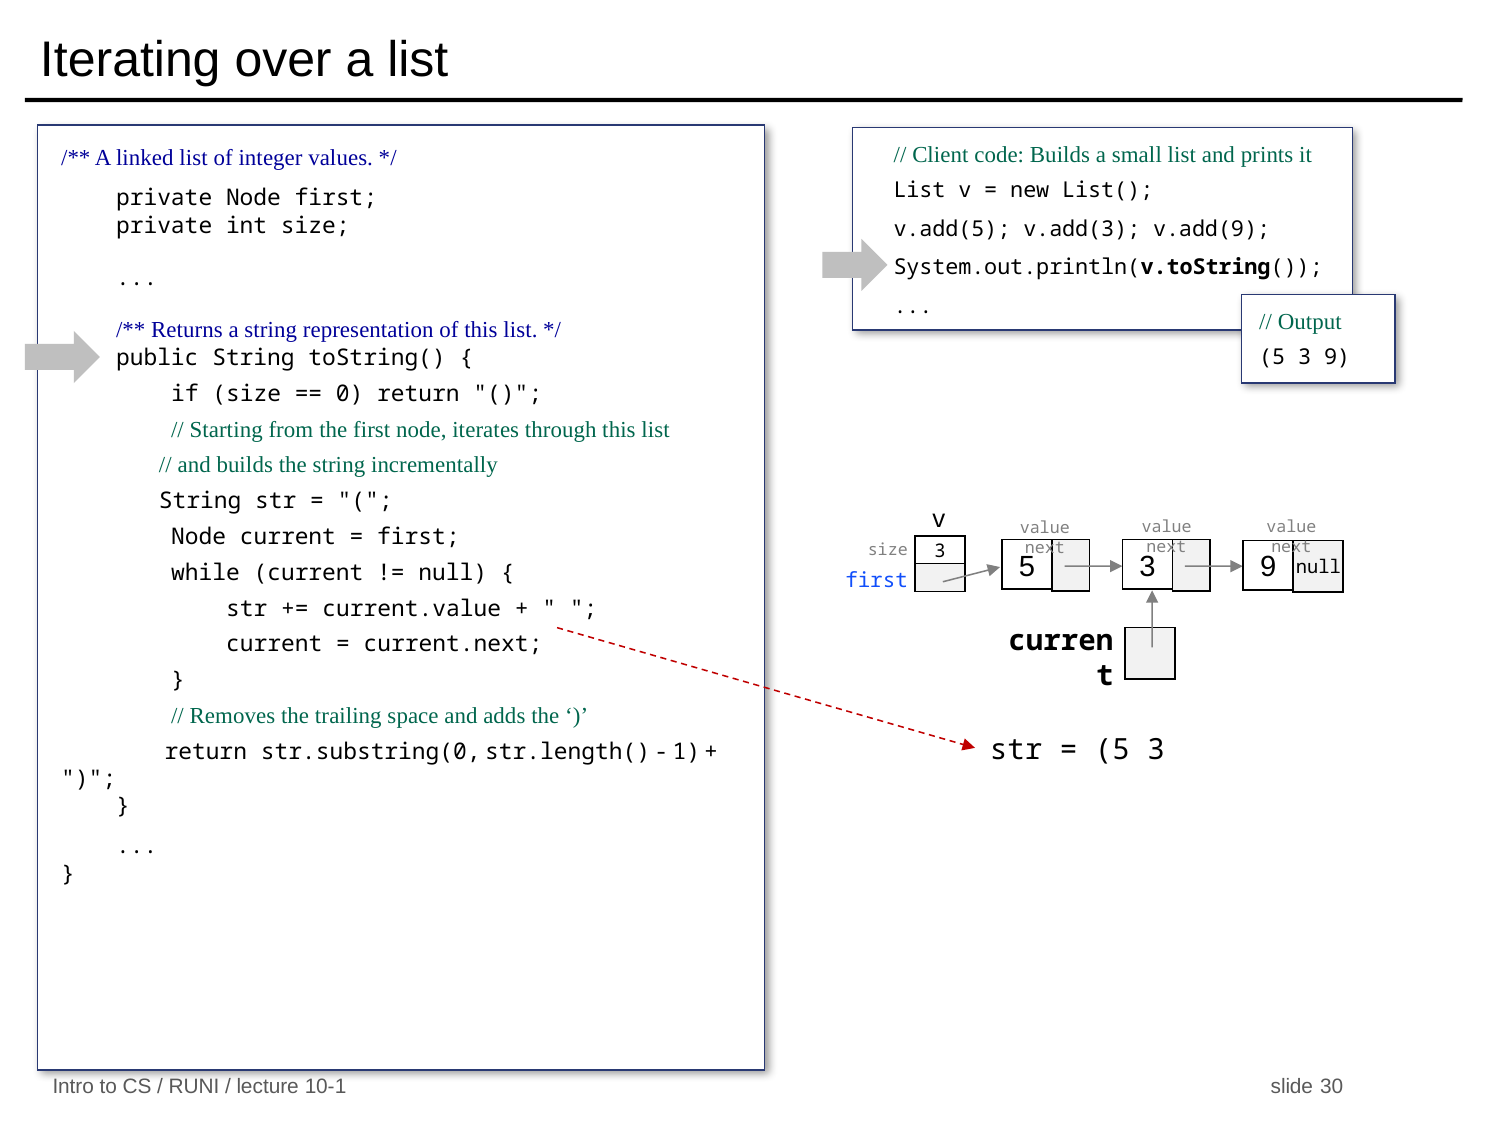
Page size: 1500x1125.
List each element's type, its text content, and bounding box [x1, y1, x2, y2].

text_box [556, 627, 976, 749]
text_box /** A linked list of integer values. */ private Node first; private int size; ... /** Returns a string representation of this list. */ public String toString() { if (size == 0) return "()"; // Starting from the first node, iterates through this list // and builds the string incrementally String str = "("; Node current = first; while (current != null) { str += current.value + " "; current = current.next; } // Removes the trailing space and adds the ‘)’ return str.substring(0, str.length() - 1) + ")"; } ... } [37, 125, 765, 1071]
text_box null [1293, 564, 1344, 592]
text_box // Output (5 3 9) [1241, 294, 1395, 383]
text_box [822, 238, 888, 291]
text_box 9 [1243, 564, 1293, 590]
text_box [1172, 564, 1210, 592]
text_box [1184, 564, 1243, 573]
text_box [1145, 590, 1159, 648]
text_box [1064, 564, 1122, 573]
text_box [24, 330, 100, 384]
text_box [821, 499, 1001, 597]
text_box value next [1230, 508, 1353, 564]
text_box value next [1005, 509, 1106, 564]
text_box value next [1105, 508, 1228, 564]
text_box 5 [1005, 564, 1052, 590]
text_box [1125, 627, 1175, 680]
text_box str = (5 3 [974, 723, 1500, 773]
text_box // Client code: Builds a small list and prints it List v = new List(); v.add(5); v.add(3); v.add(9); System.out.println(v.toString()); ... [852, 127, 1353, 331]
text_box [1052, 564, 1090, 592]
title Iterating over a list [24, 12, 1463, 100]
text_box current [994, 630, 1114, 682]
text_box 3 [1122, 564, 1172, 590]
